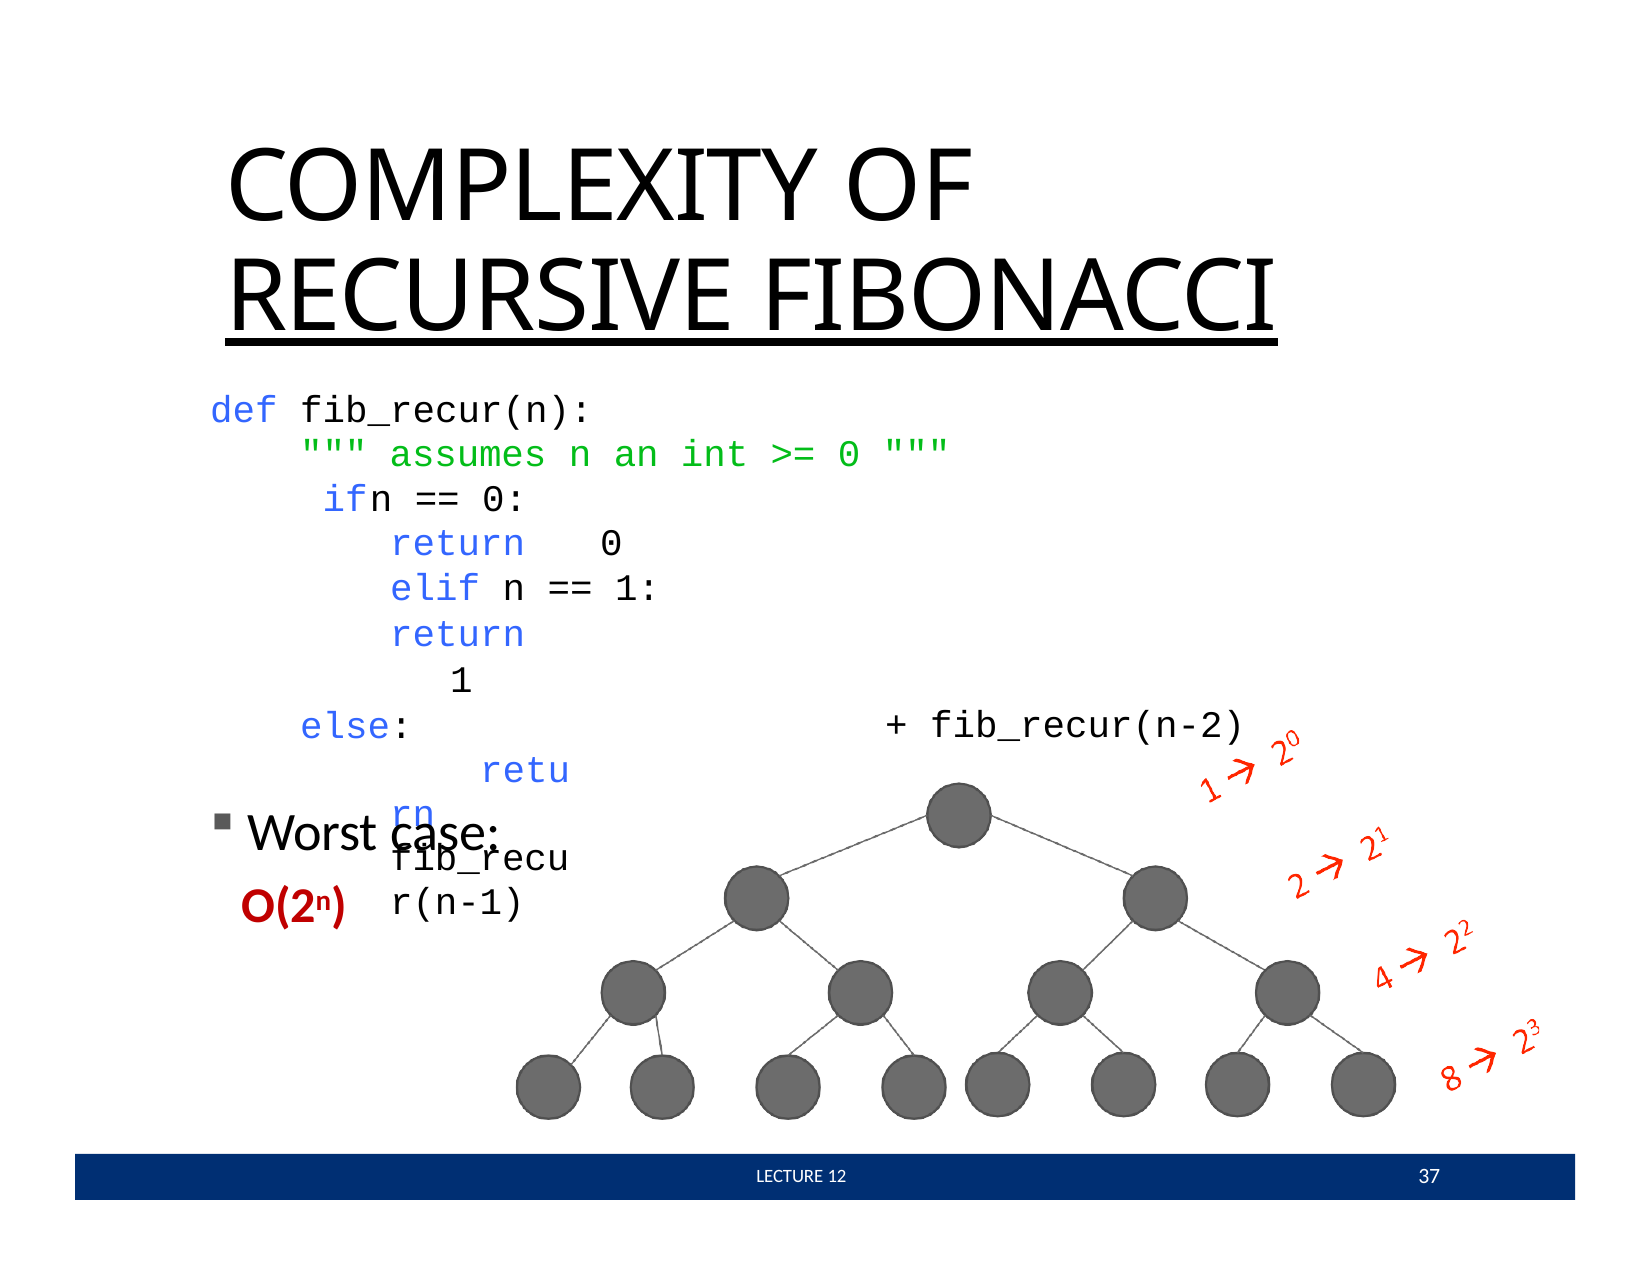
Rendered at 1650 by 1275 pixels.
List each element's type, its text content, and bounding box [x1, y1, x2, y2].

title COMPLEXITY OF RECURSIVE FIBONACCI [200, 128, 1450, 461]
text_box Worst case: O(2n) [207, 781, 508, 933]
text_box + fib_recur(n-2) [883, 697, 1248, 730]
footer LECTURE 12 [750, 1162, 902, 1275]
text_box """ assumes n an int >= 0 """ if n == 0: return 0 elif n == 1: return 1 else: return fib_recur(n-1) [298, 426, 955, 923]
slide_number 37 [1414, 1150, 1445, 1275]
text_box def fib_recur(n): [208, 383, 595, 431]
text_box [515, 730, 1540, 1120]
